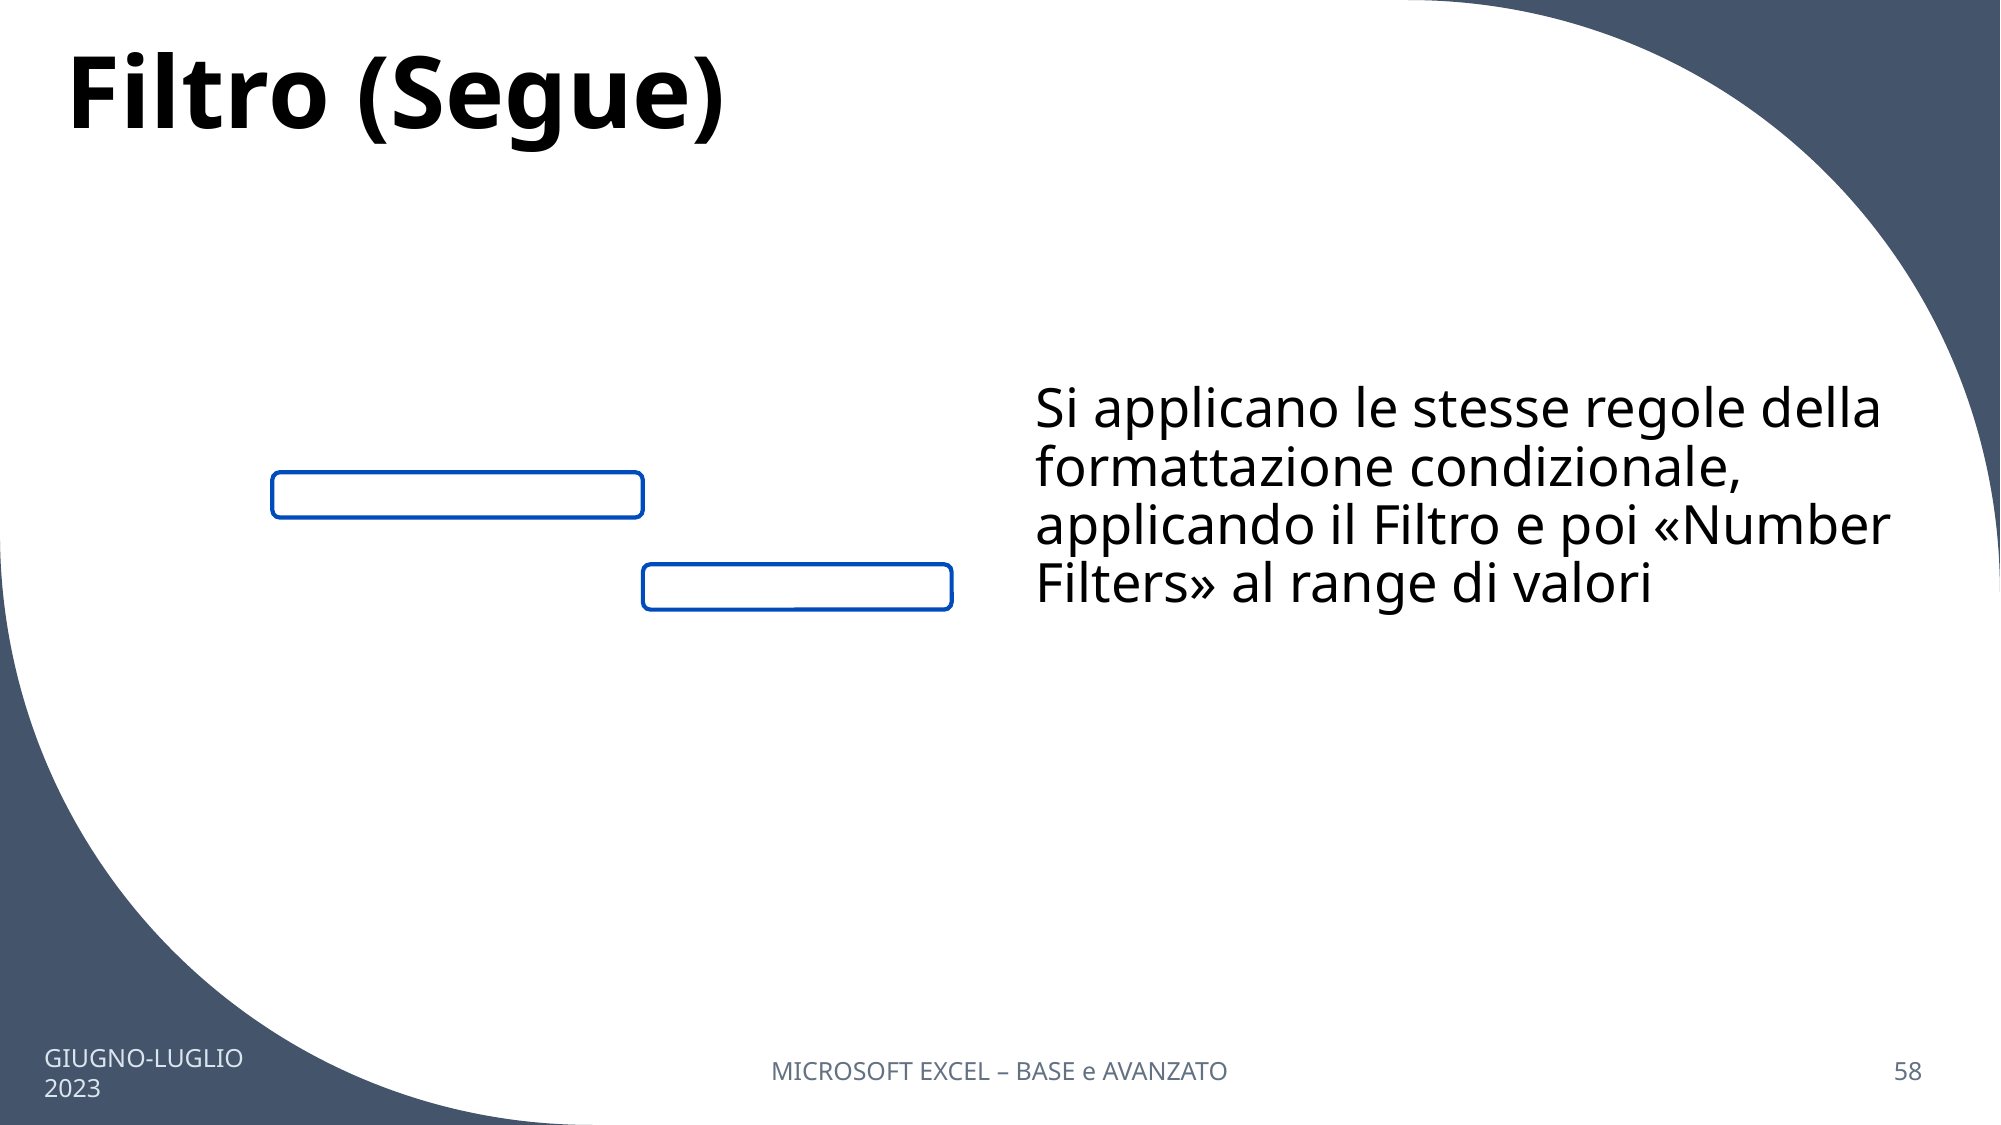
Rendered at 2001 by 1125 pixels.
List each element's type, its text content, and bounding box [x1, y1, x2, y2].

title Filtro (Segue) [50, 0, 1722, 158]
slide_number 58 [1665, 1042, 1938, 1103]
list Si applicano le stesse regole della formattazione condizionale, applicando il Filtro e poi «Number Filters» al range di valori [1020, 373, 1959, 662]
slide_number GIUGNO-LUGLIO 2023 [29, 1042, 309, 1103]
picture [229, 170, 980, 955]
footer MICROSOFT EXCEL – BASE e AVANZATO [662, 1042, 1338, 1103]
